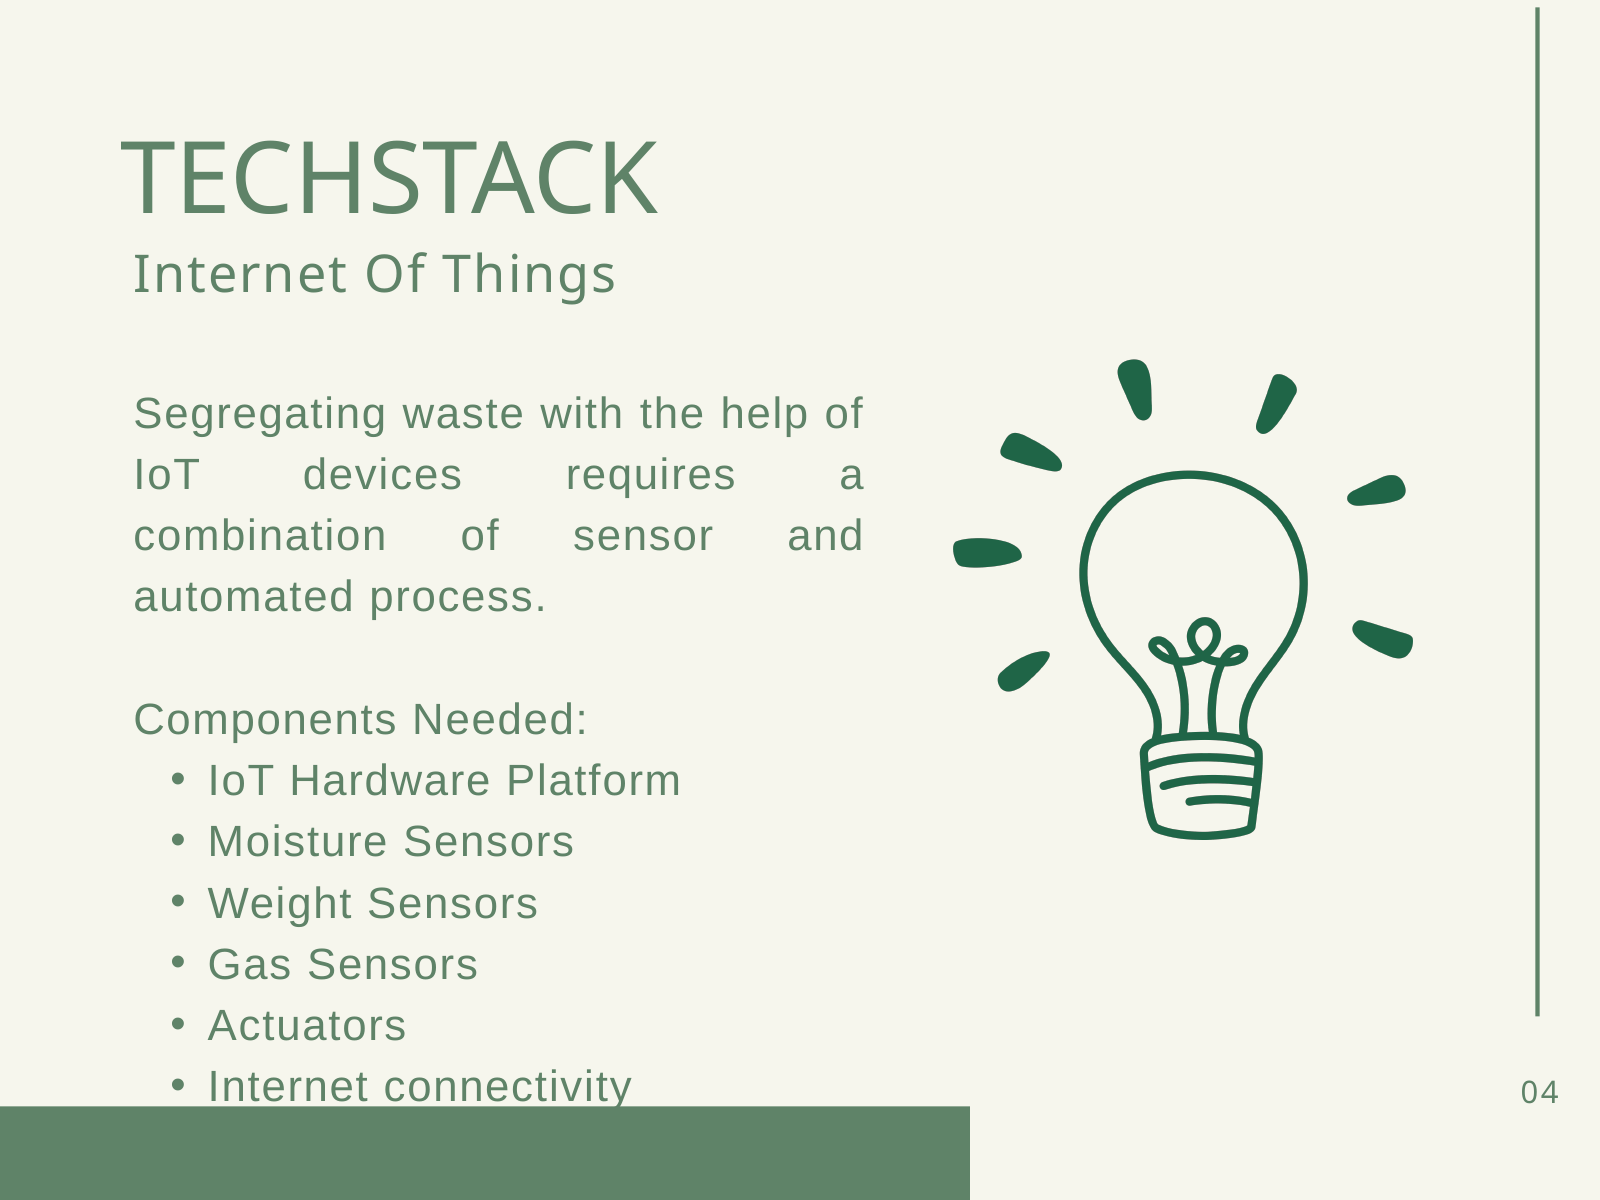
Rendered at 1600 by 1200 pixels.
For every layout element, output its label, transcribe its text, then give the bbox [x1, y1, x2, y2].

text_box [867, 1106, 970, 1200]
text_box [0, 1106, 133, 1200]
text_box [950, 359, 1413, 840]
text_box Internet Of Things Segregating waste with the help of IoT devices requires a combination of sensor and automated process. Components Needed: IoT Hardware Platform Moisture Sensors Weight Sensors Gas Sensors Actuators Internet connectivity [133, 229, 867, 1200]
text_box TECHSTACK [120, 129, 867, 234]
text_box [1497, 6, 1583, 1108]
